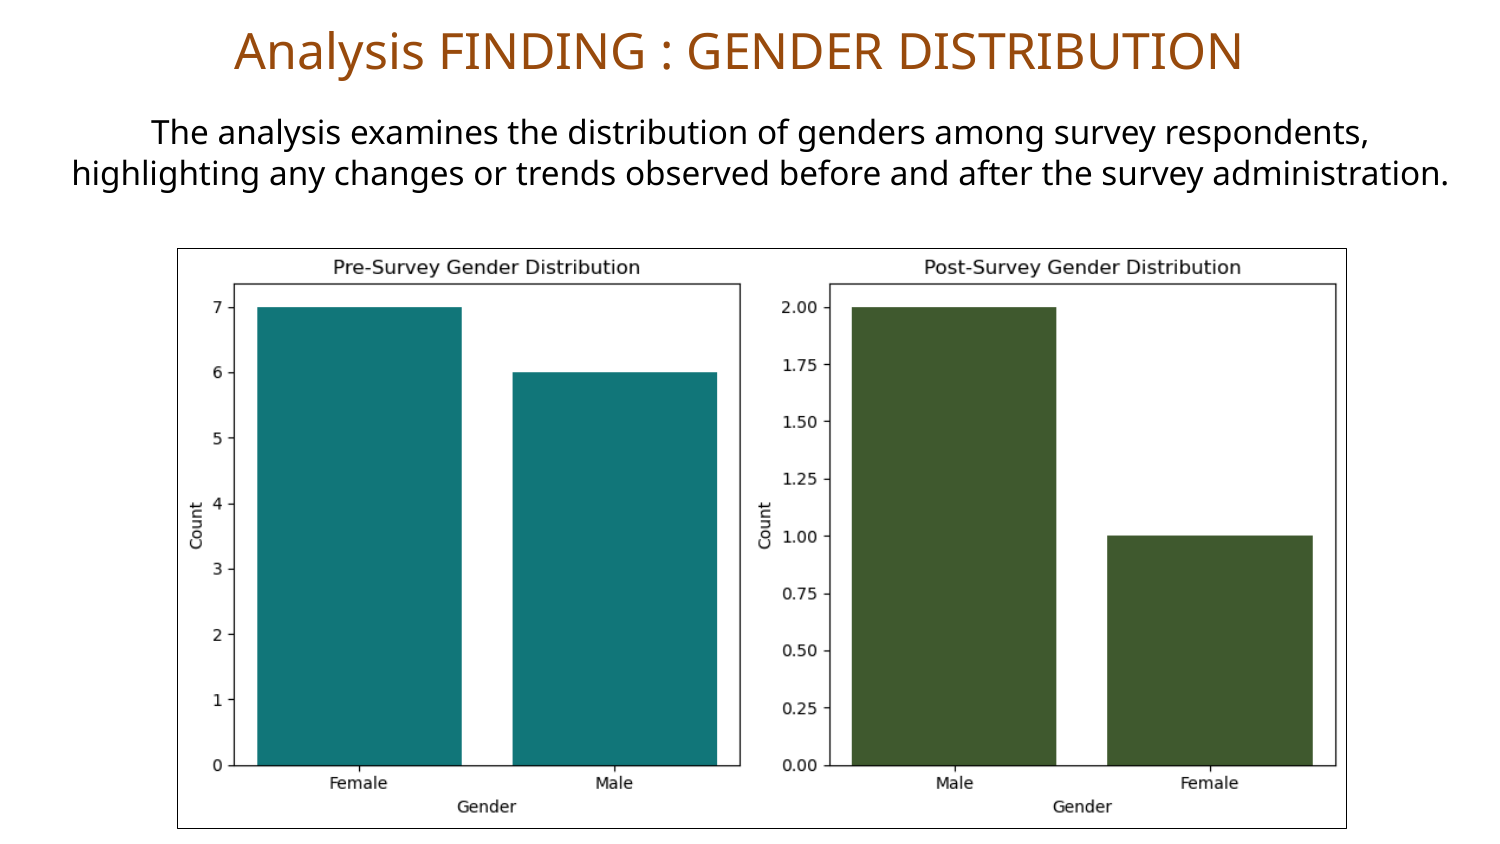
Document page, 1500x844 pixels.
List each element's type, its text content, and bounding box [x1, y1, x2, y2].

title Analysis FINDING : GENDER DISTRIBUTION [35, 11, 1445, 97]
text_box The analysis examines the distribution of genders among survey respondents, highlighting any changes or trends observed before and after the survey administration. [44, 96, 1479, 234]
picture [177, 248, 1347, 828]
